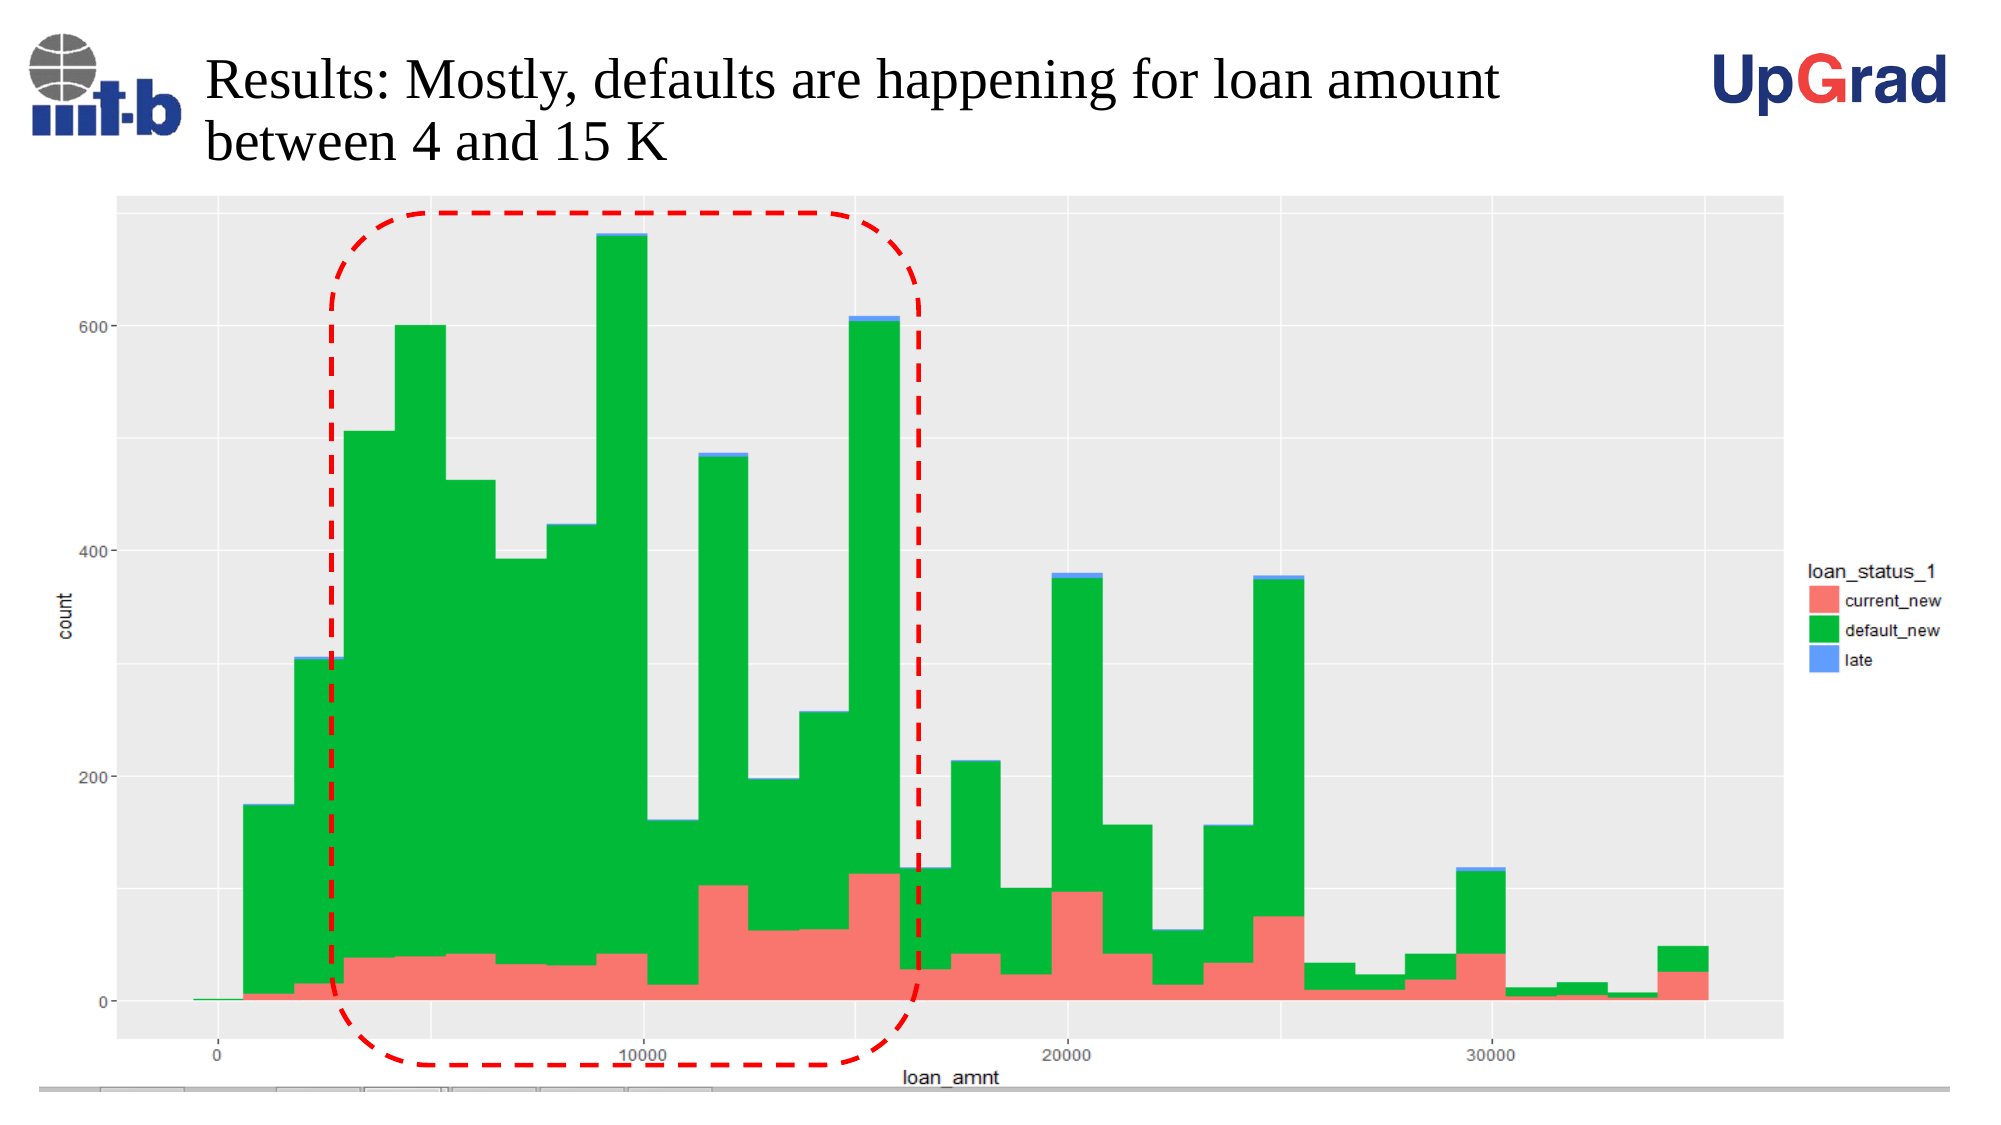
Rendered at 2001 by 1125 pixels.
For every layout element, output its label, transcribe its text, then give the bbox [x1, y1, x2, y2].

picture [0, 29, 208, 163]
picture [1719, 53, 1952, 116]
picture [39, 187, 1950, 1092]
title Results: Mostly, defaults are happening for loan amount between 4 and 15 K [190, 40, 1719, 181]
